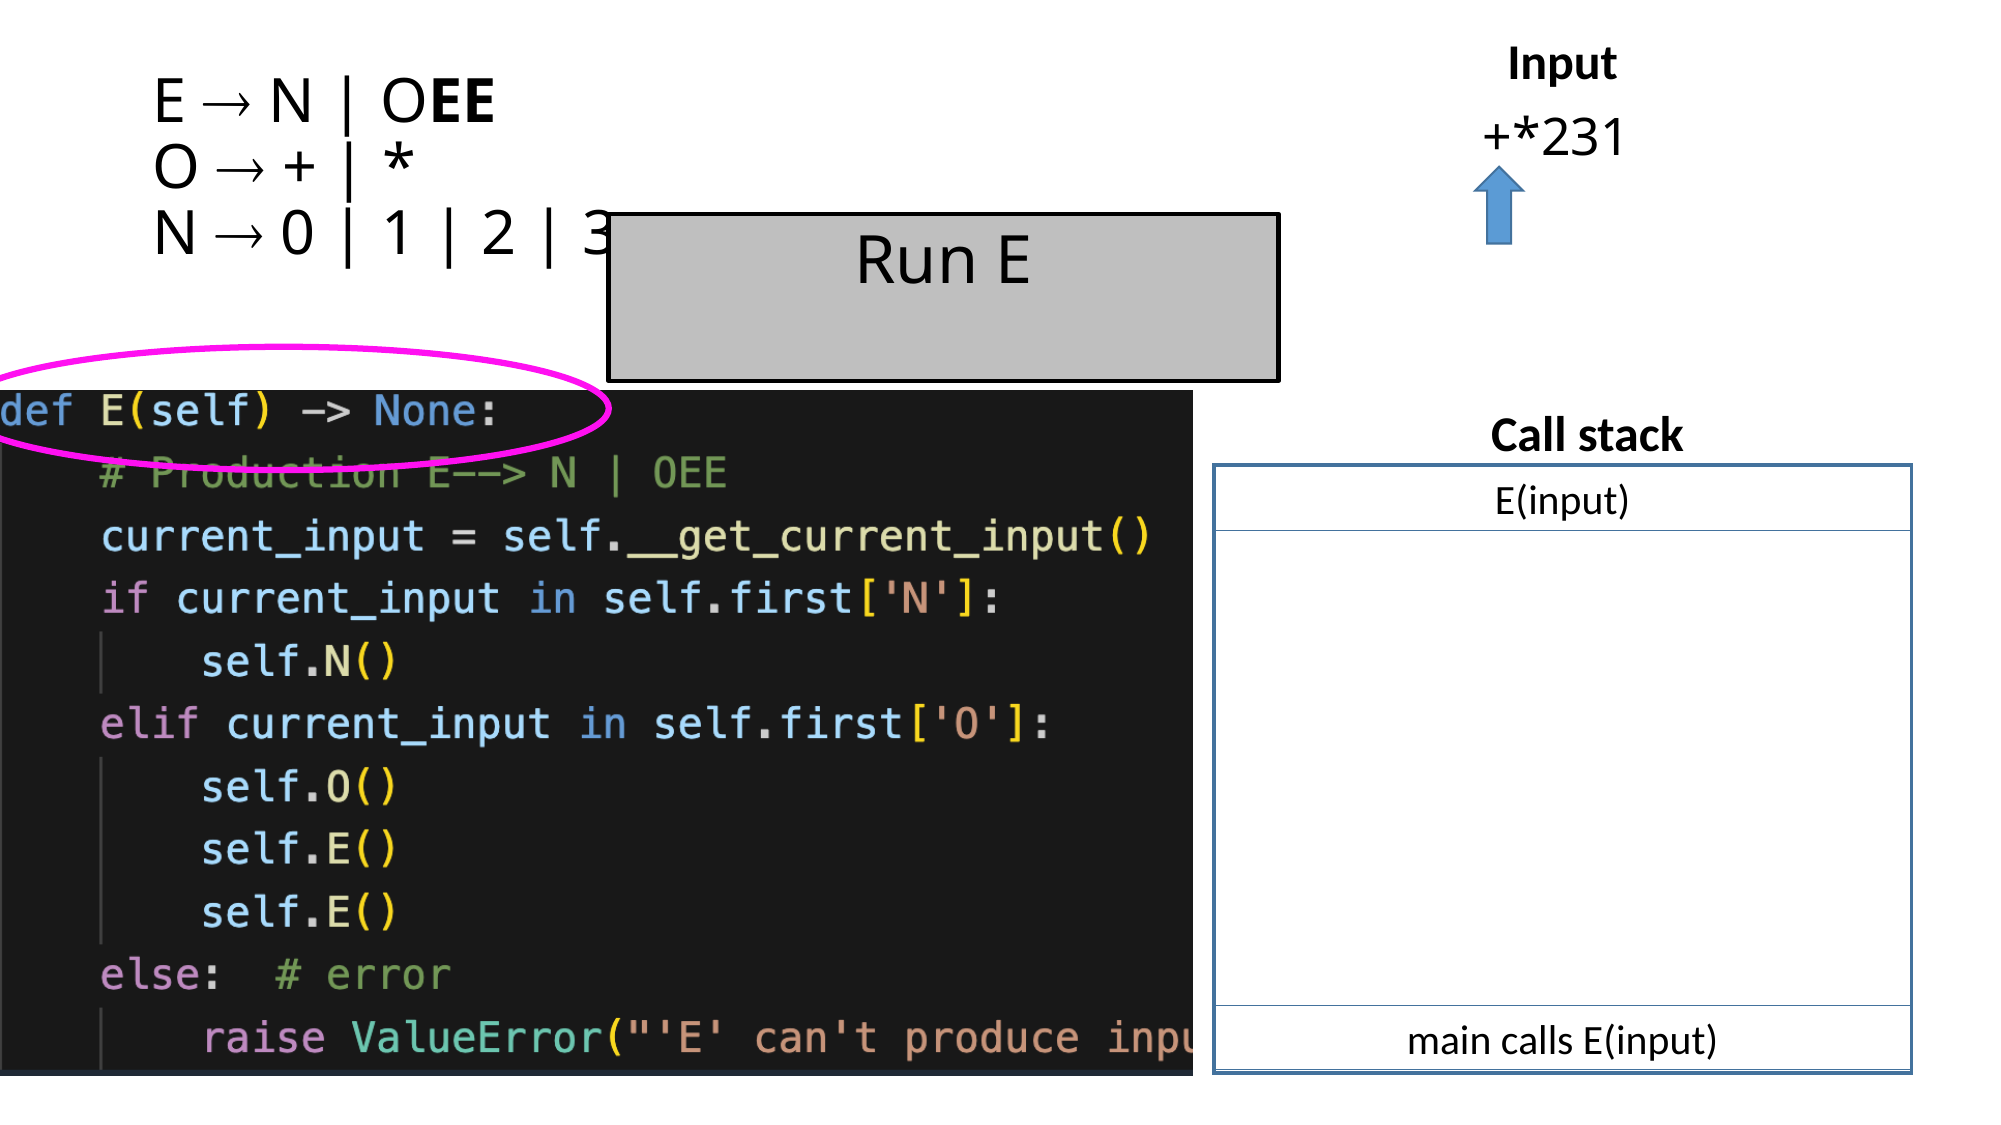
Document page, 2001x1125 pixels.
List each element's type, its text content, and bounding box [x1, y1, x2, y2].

text_box [0, 345, 596, 390]
text_box Run E [608, 214, 1279, 381]
text_box Input [1492, 21, 1633, 87]
picture [0, 390, 1193, 1076]
title E  N | OEE O  + | * N  0 | 1 | 2 | 3 [137, 59, 645, 278]
text_box [1472, 165, 1526, 245]
text_box [1213, 464, 1913, 1074]
text_box Call stack [1476, 394, 1699, 470]
text_box +*231 [1467, 87, 1668, 191]
